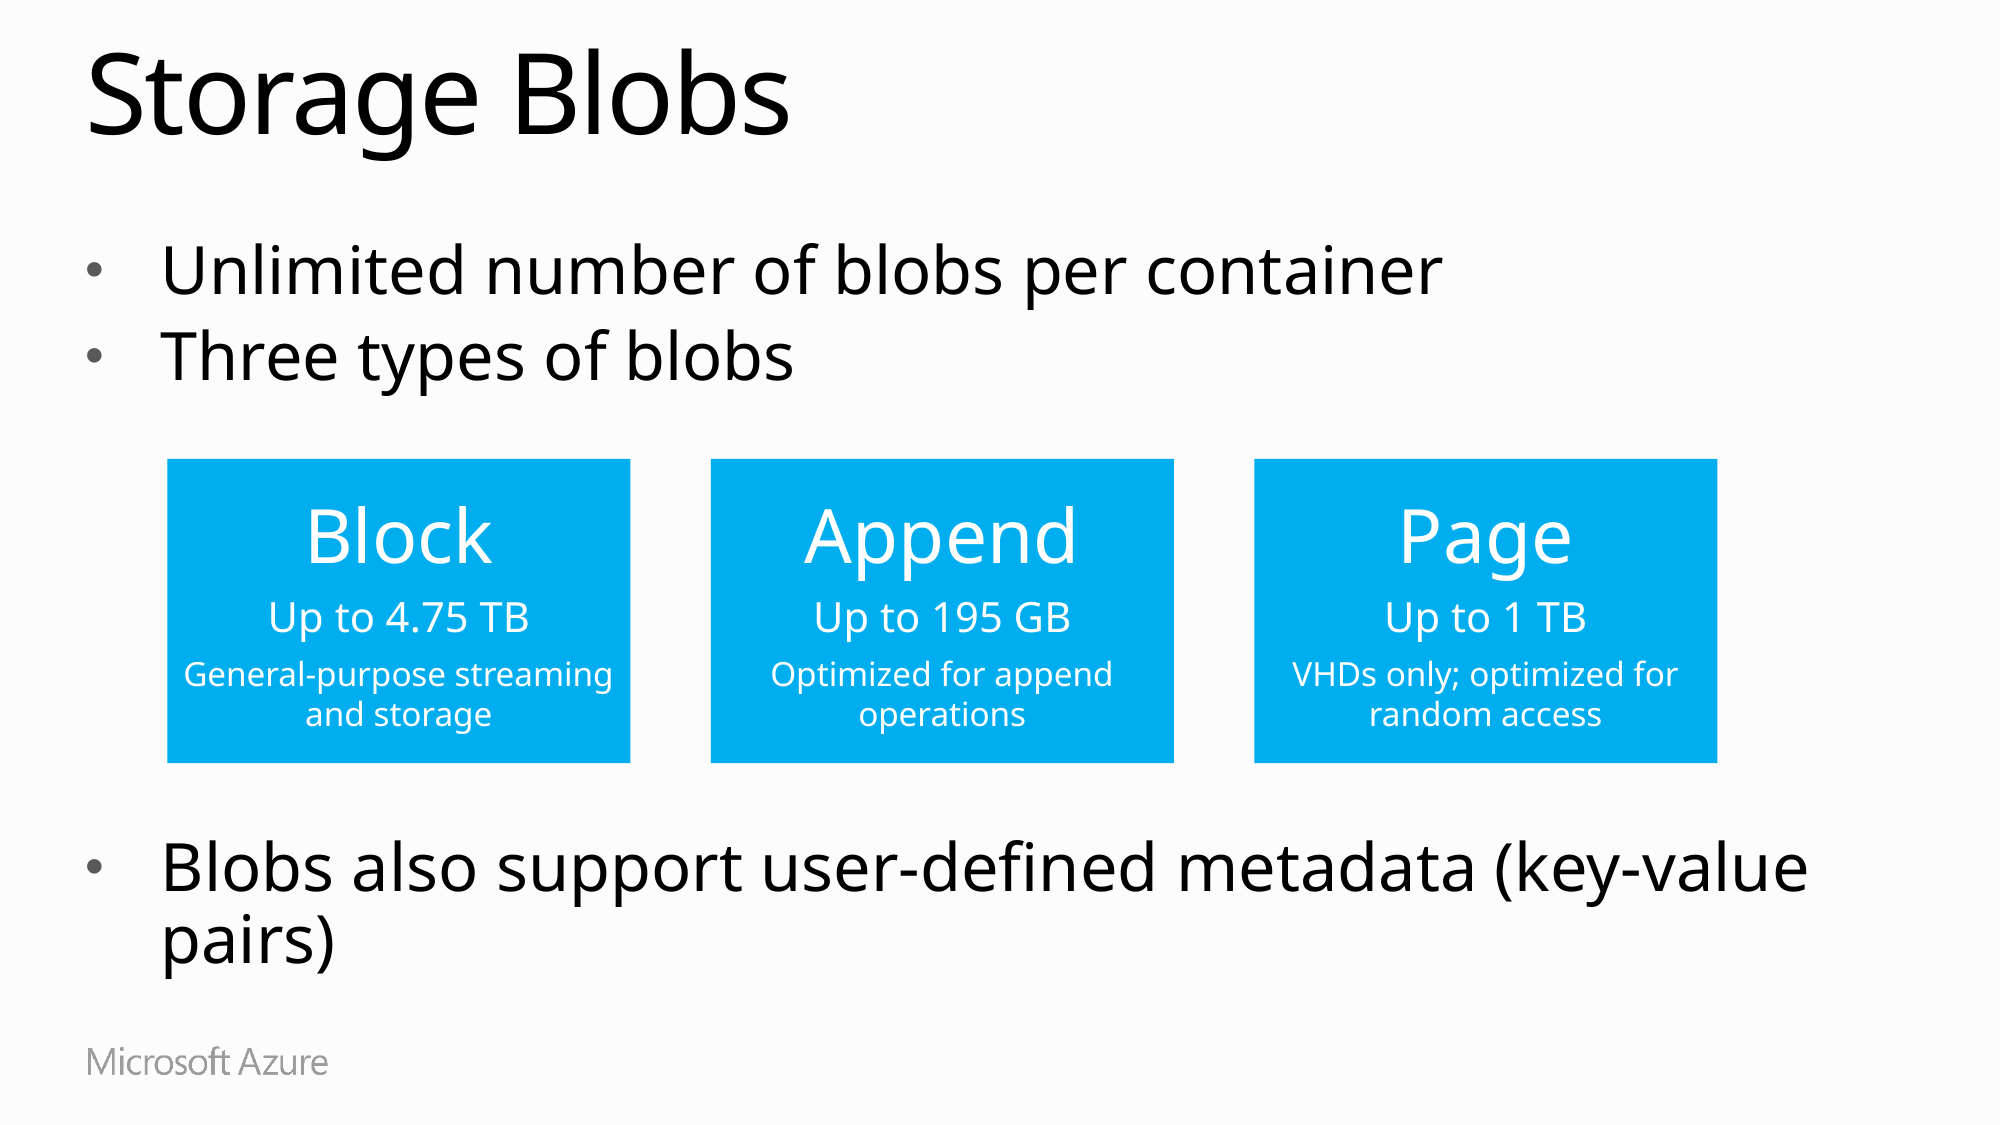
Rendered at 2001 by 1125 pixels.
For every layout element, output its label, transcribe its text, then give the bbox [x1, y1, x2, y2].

title Storage Blobs [85, 37, 1915, 161]
text_box Append Up to 195 GB Optimized for append operations [709, 457, 1176, 765]
text_box Page Up to 1 TB VHDs only; optimized for random access [1252, 457, 1719, 765]
list Unlimited number of blobs per container Three types of blobs Blobs also support user-defined metadata (key-value pairs) [85, 237, 1915, 933]
text_box Block Up to 4.75 TB General-purpose streaming and storage [165, 457, 633, 765]
